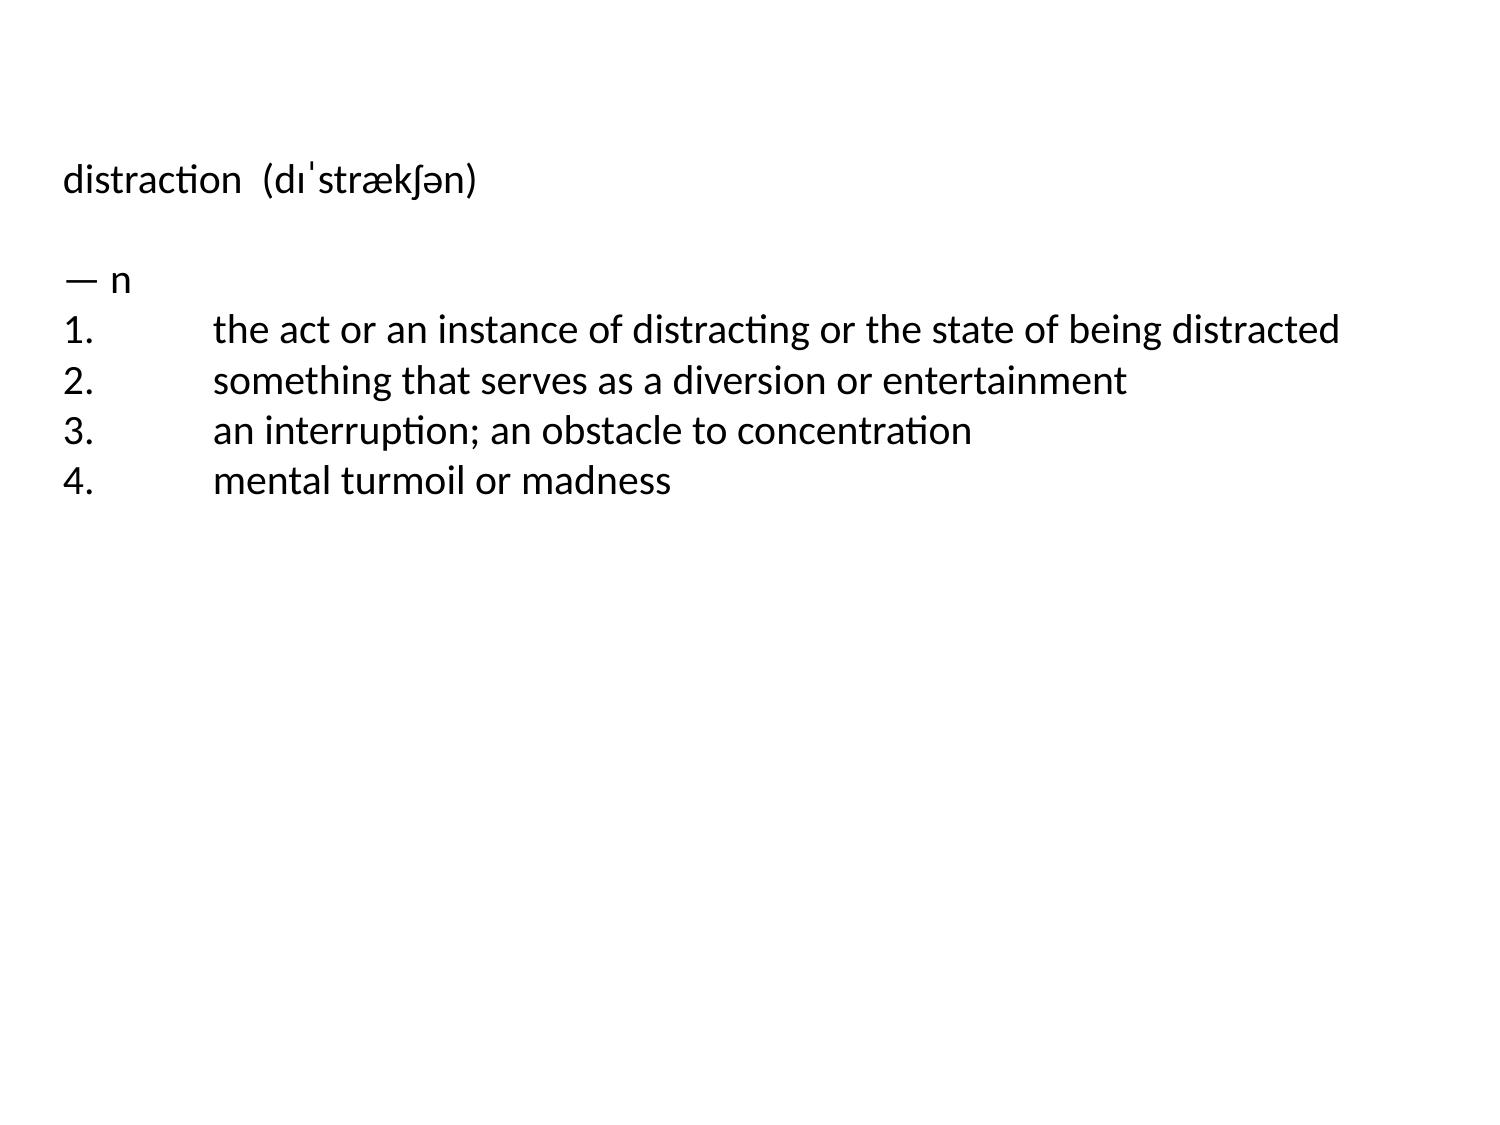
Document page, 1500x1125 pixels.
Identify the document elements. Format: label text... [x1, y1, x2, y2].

text_box distraction (dɪˈstrækʃən) — n 1. the act or an instance of distracting or the state of being distracted 2. something that serves as a diversion or entertainment 3. an interruption; an obstacle to concentration 4. mental turmoil or madness [48, 74, 1449, 510]
